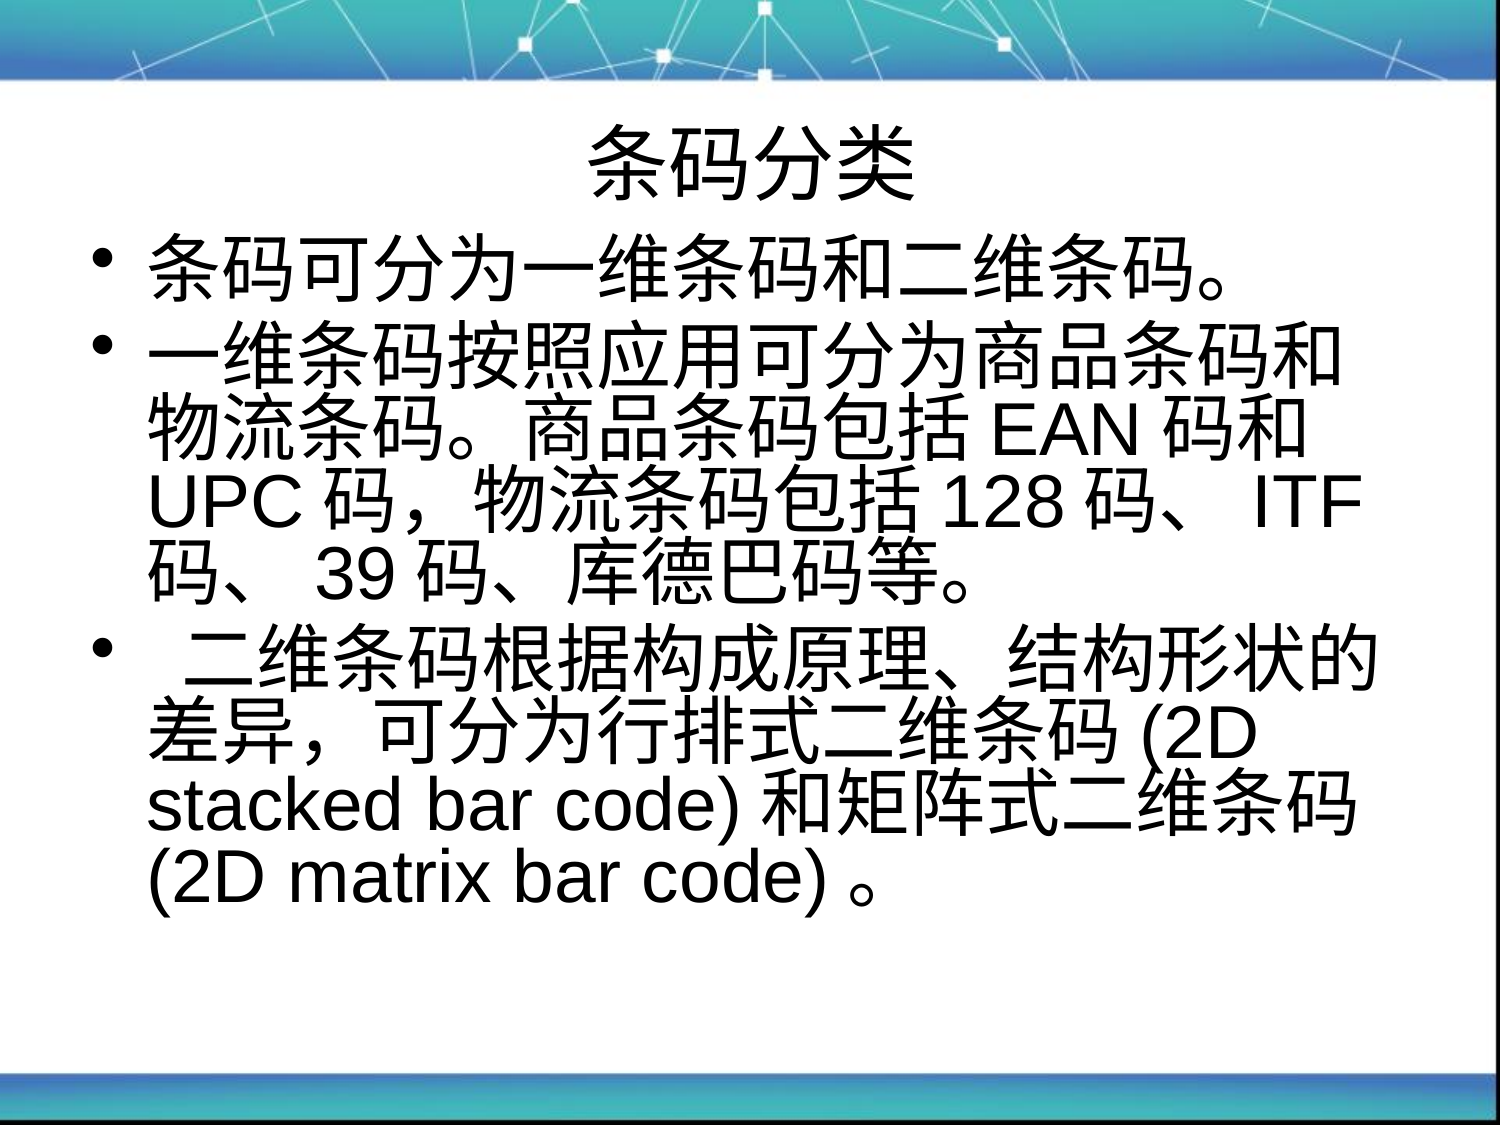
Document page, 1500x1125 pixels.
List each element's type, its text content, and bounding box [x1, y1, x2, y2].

list 条码可分为一维条码和二维条码。 一维条码按照应用可分为商品条码和物流条码。商品条码包括EAN码和UPC码，物流条码包括128码、ITF码、39码、库德巴码等。 二维条码根据构成原理、结构形状的差异，可分为行排式二维条码(2D stacked bar code)和矩阵式二维条码(2D matrix bar code)。 [74, 231, 1426, 1006]
slide_number [1074, 1024, 1425, 1103]
picture [0, 0, 1500, 1125]
title 条码分类 [76, 101, 1428, 221]
